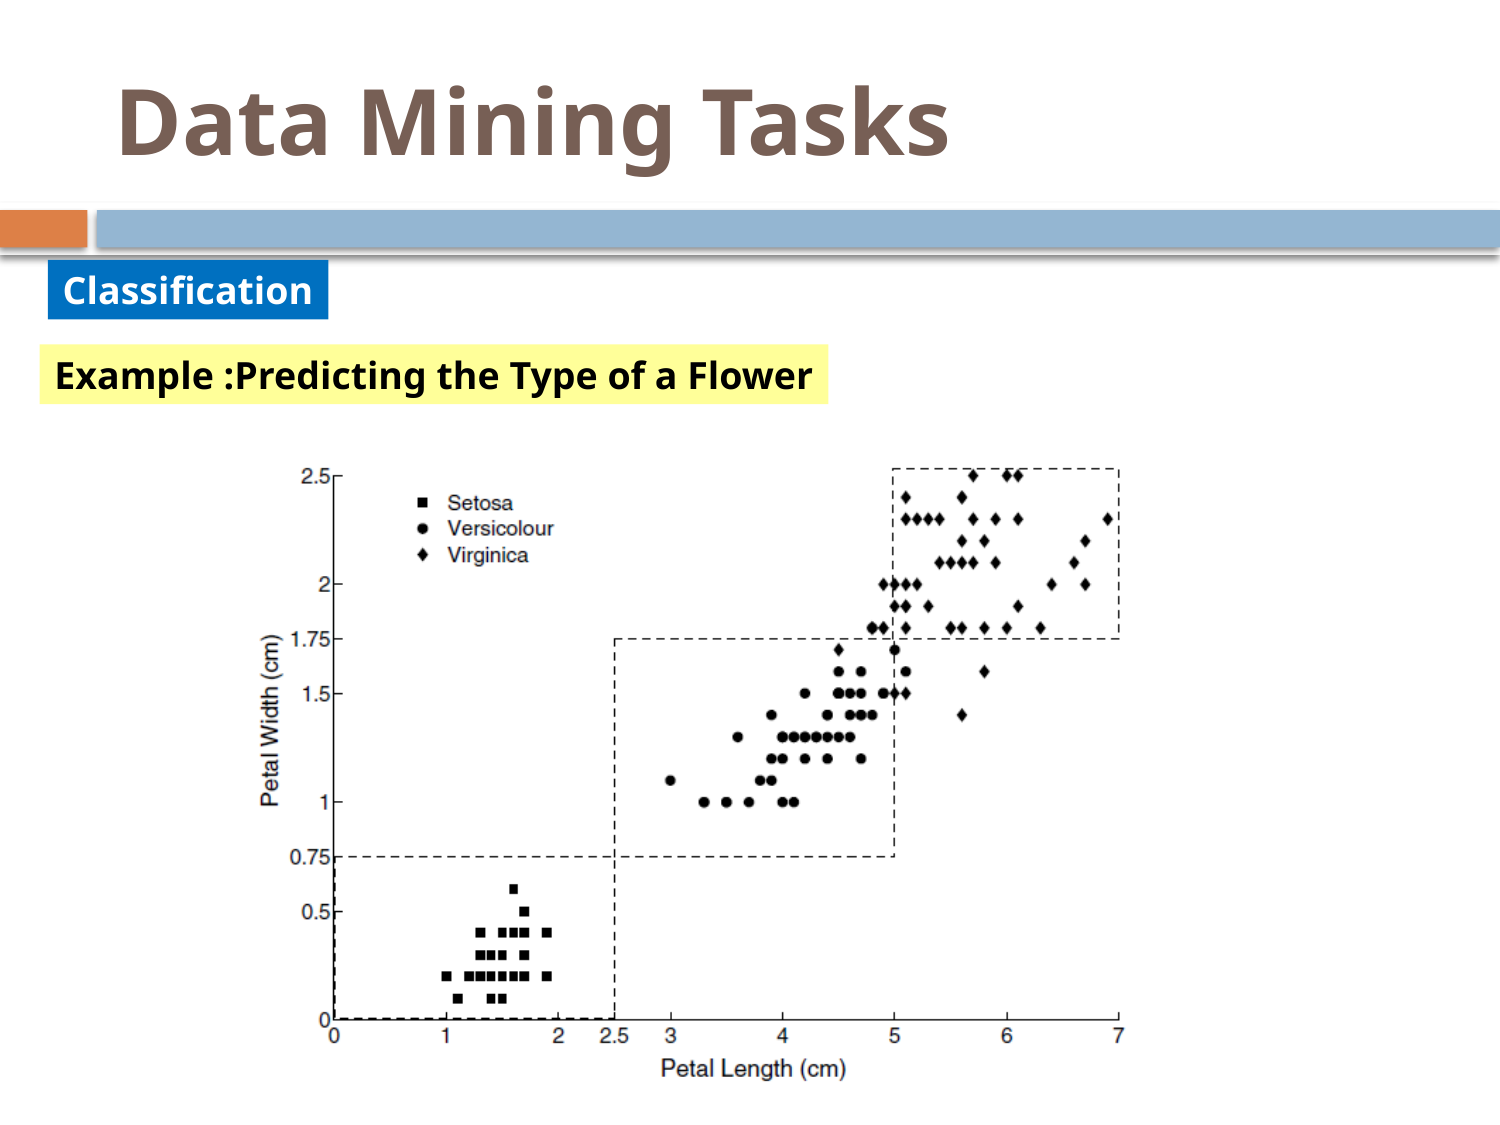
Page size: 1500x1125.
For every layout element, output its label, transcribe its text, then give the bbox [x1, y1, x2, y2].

text_box Example :Predicting the Type of a Flower [39, 344, 829, 405]
text_box Classification [47, 259, 329, 320]
picture [237, 457, 1226, 1090]
title Data Mining Tasks [99, 37, 1438, 200]
